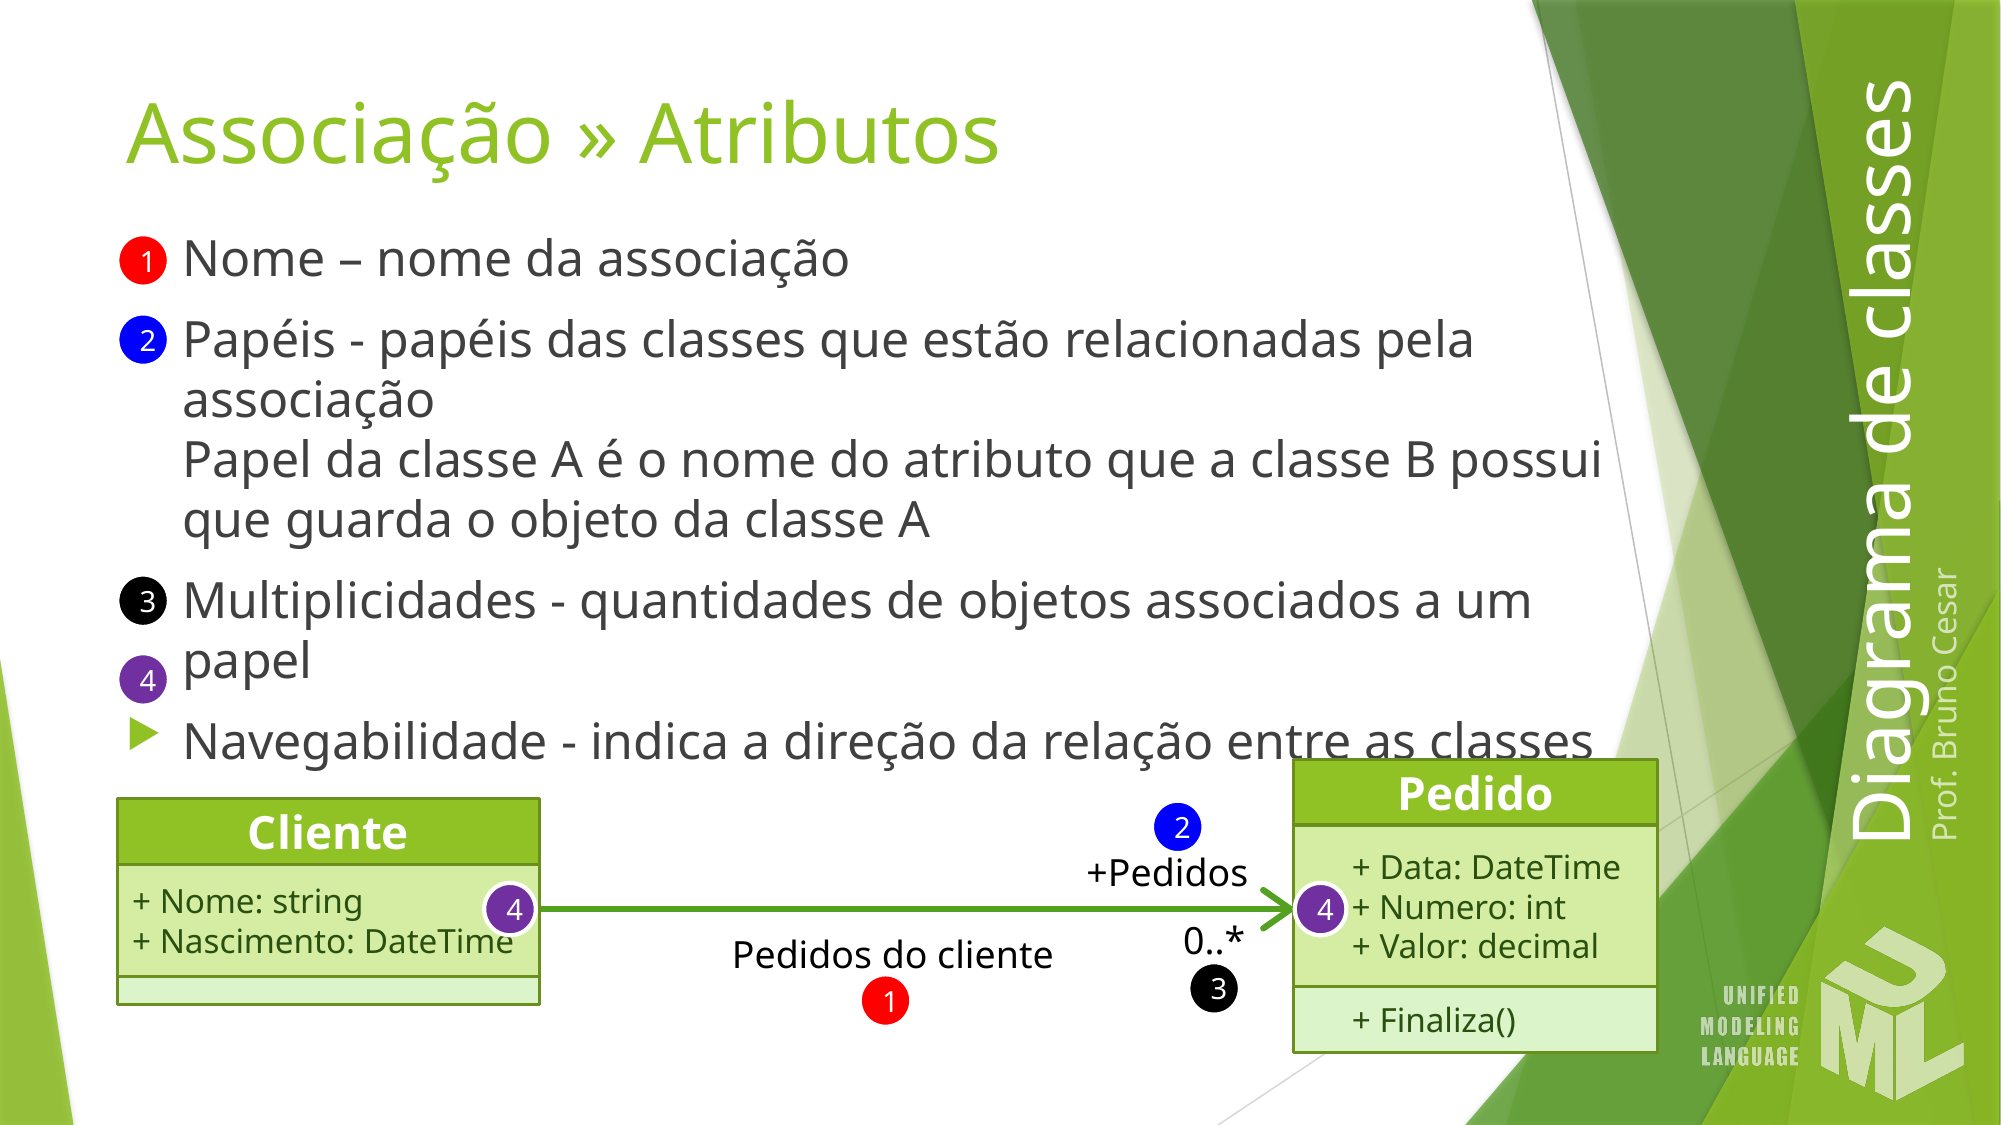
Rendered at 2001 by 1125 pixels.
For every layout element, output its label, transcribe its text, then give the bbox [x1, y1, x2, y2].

text_box Pedidos do cliente [697, 923, 1089, 984]
text_box 1 [115, 232, 171, 289]
text_box 2 [115, 311, 171, 368]
text_box 4 [115, 651, 171, 708]
text_box Associação » Atributos [111, 72, 1522, 213]
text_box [1292, 758, 1659, 1053]
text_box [116, 797, 541, 1006]
text_box 3 [115, 572, 171, 630]
text_box 2 [1149, 798, 1206, 856]
text_box 1 [857, 972, 914, 1029]
text_box +Pedidos [926, 841, 1264, 902]
text_box Diagrama de classes [1822, 53, 1939, 863]
text_box Prof. Bruno Cesar [1915, 498, 1983, 858]
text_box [1259, 899, 1294, 920]
list Nome – nome da associação Papéis - papéis das classes que estão relacionadas pela associação Papel da classe A é o nome do atributo que a classe B possui que guarda o objeto da classe A Multiplicidades - quantidades de objetos associados a um papel Navegabilidade - indica a direção da relação entre as classes [111, 219, 1682, 1016]
text_box 0..* [1168, 919, 1261, 970]
text_box 3 [1186, 960, 1243, 1017]
picture [1701, 926, 1964, 1101]
